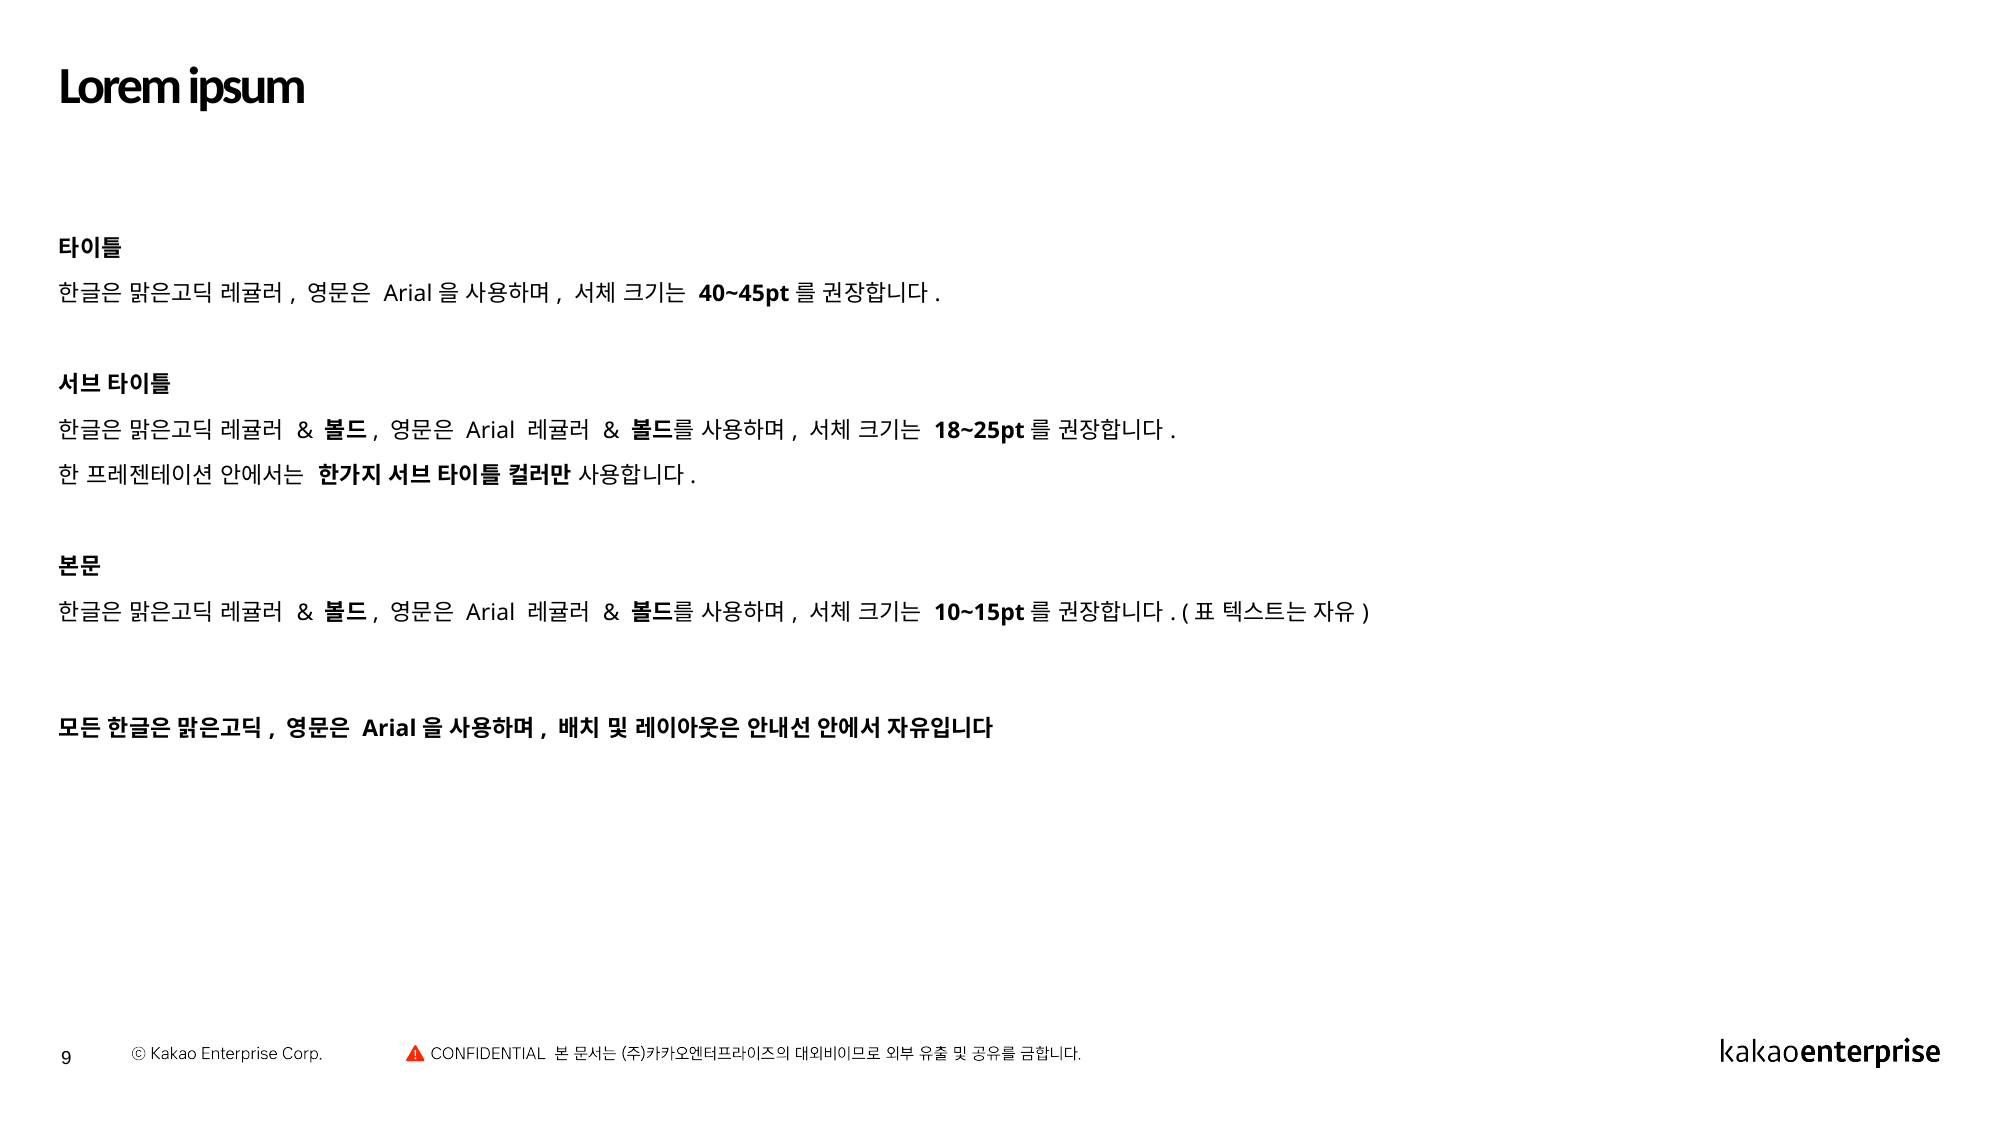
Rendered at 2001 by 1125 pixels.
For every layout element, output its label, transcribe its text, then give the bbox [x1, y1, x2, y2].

picture [1721, 1037, 1940, 1068]
list 타이틀 한글은 맑은고딕 레귤러, 영문은 Arial을 사용하며, 서체 크기는 40~45pt를 권장합니다. 서브 타이틀 한글은 맑은고딕 레귤러 & 볼드, 영문은 Arial 레귤러 & 볼드를 사용하며, 서체 크기는 18~25pt를 권장합니다. 한 프레젠테이션 안에서는 한가지 서브 타이틀 컬러만 사용합니다. 본문 한글은 맑은고딕 레귤러 & 볼드, 영문은 Arial 레귤러 & 볼드를 사용하며, 서체 크기는 10~15pt를 권장합니다. (표 텍스트는 자유) 모든 한글은 맑은고딕, 영문은 Arial을 사용하며, 배치 및 레이아웃은 안내선 안에서 자유입니다 [59, 236, 1890, 878]
picture [406, 1045, 1085, 1063]
picture [131, 1045, 323, 1063]
list Lorem ipsum [59, 59, 1436, 158]
